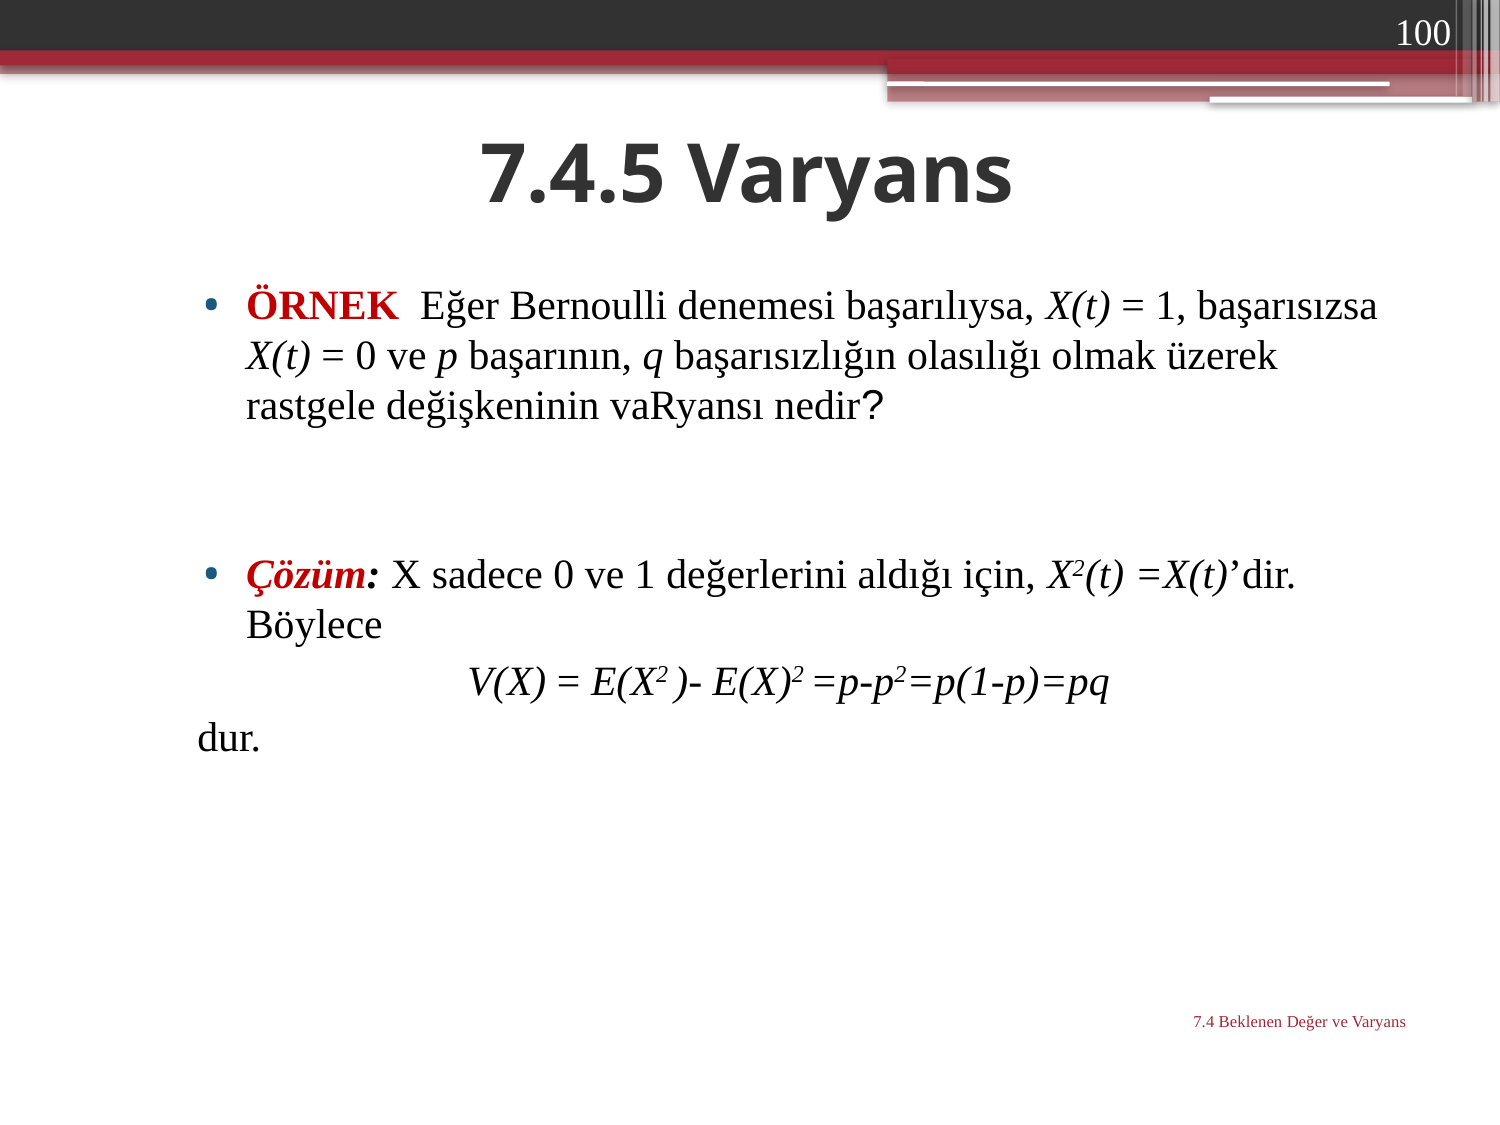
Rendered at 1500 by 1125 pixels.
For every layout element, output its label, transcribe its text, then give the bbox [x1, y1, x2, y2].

title 7.4.5 Varyans [171, 112, 1324, 227]
list ÖRNEK Eğer Bernoulli denemesi başarılıysa, X(t) = 1, başarısızsa X(t) = 0 ve p başarının, q başarısızlığın olasılığı olmak üzerek rastgele değişkeninin vaRyansı nedir? Çözüm: X sadece 0 ve 1 değerlerini aldığı için, X2(t) =X(t)’dir. Böylece V(X) = E(X2 )- E(X)2 =p-p2=p(1-p)=pq dur. [171, 270, 1408, 847]
footer 7.4 Beklenen Değer ve Varyans [846, 1003, 1422, 1064]
slide_number 100 [1341, 0, 1466, 61]
